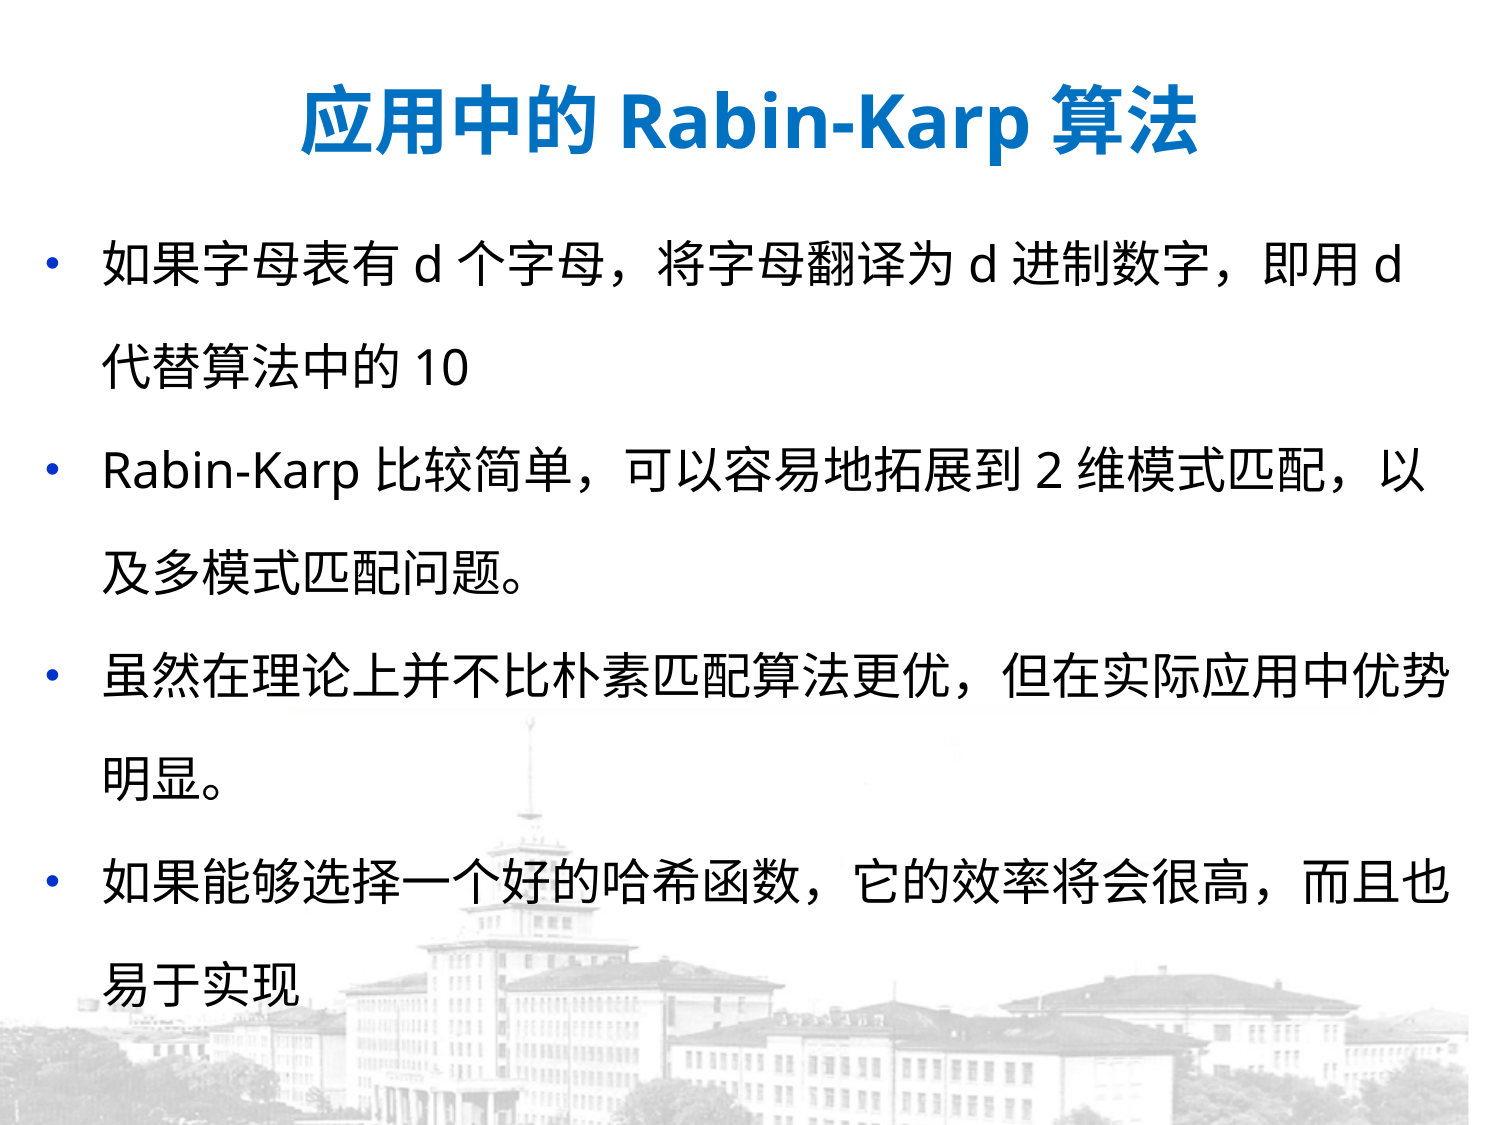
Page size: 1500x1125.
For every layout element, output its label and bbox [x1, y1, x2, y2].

text_box [0, 0, 1500, 1125]
